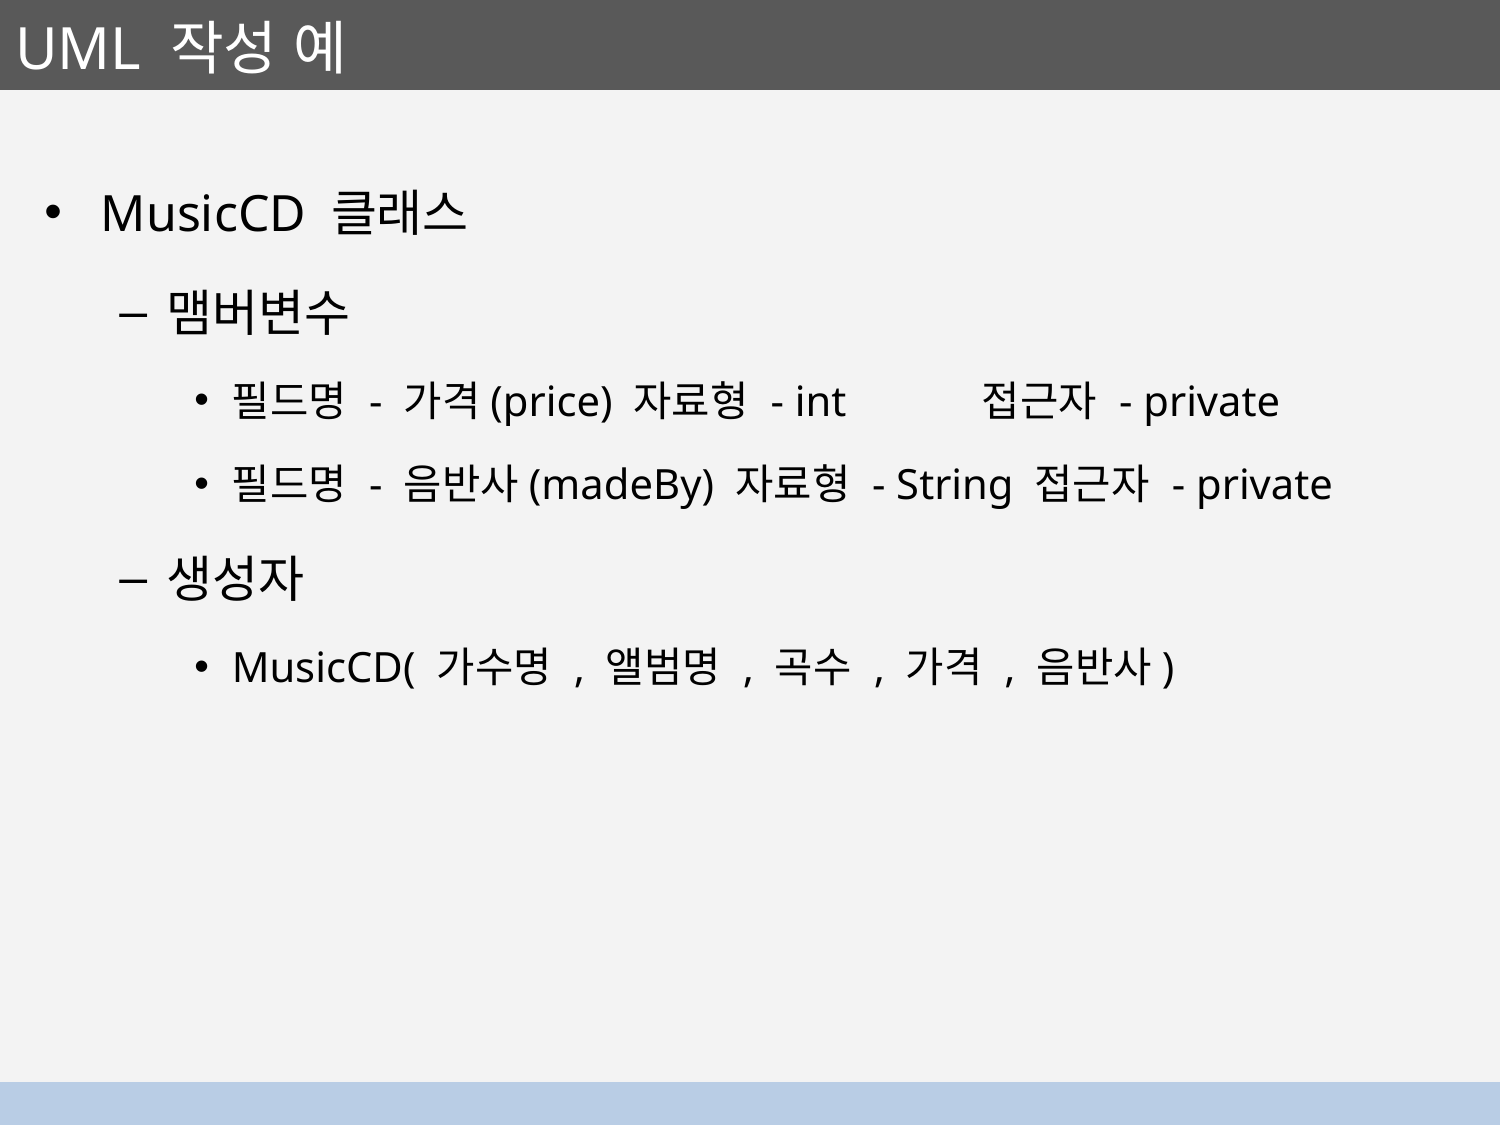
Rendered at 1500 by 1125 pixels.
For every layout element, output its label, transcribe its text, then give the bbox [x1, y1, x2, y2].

list MusicCD 클래스 맴버변수 필드명 - 가격(price) 자료형 - int 접근자 - private 필드명 - 음반사(madeBy) 자료형 - String 접근자 - private 생성자 MusicCD( 가수명 , 앨범명 , 곡수 , 가격 , 음반사) [29, 113, 1500, 1059]
title UML 작성 예 [0, 0, 1350, 93]
